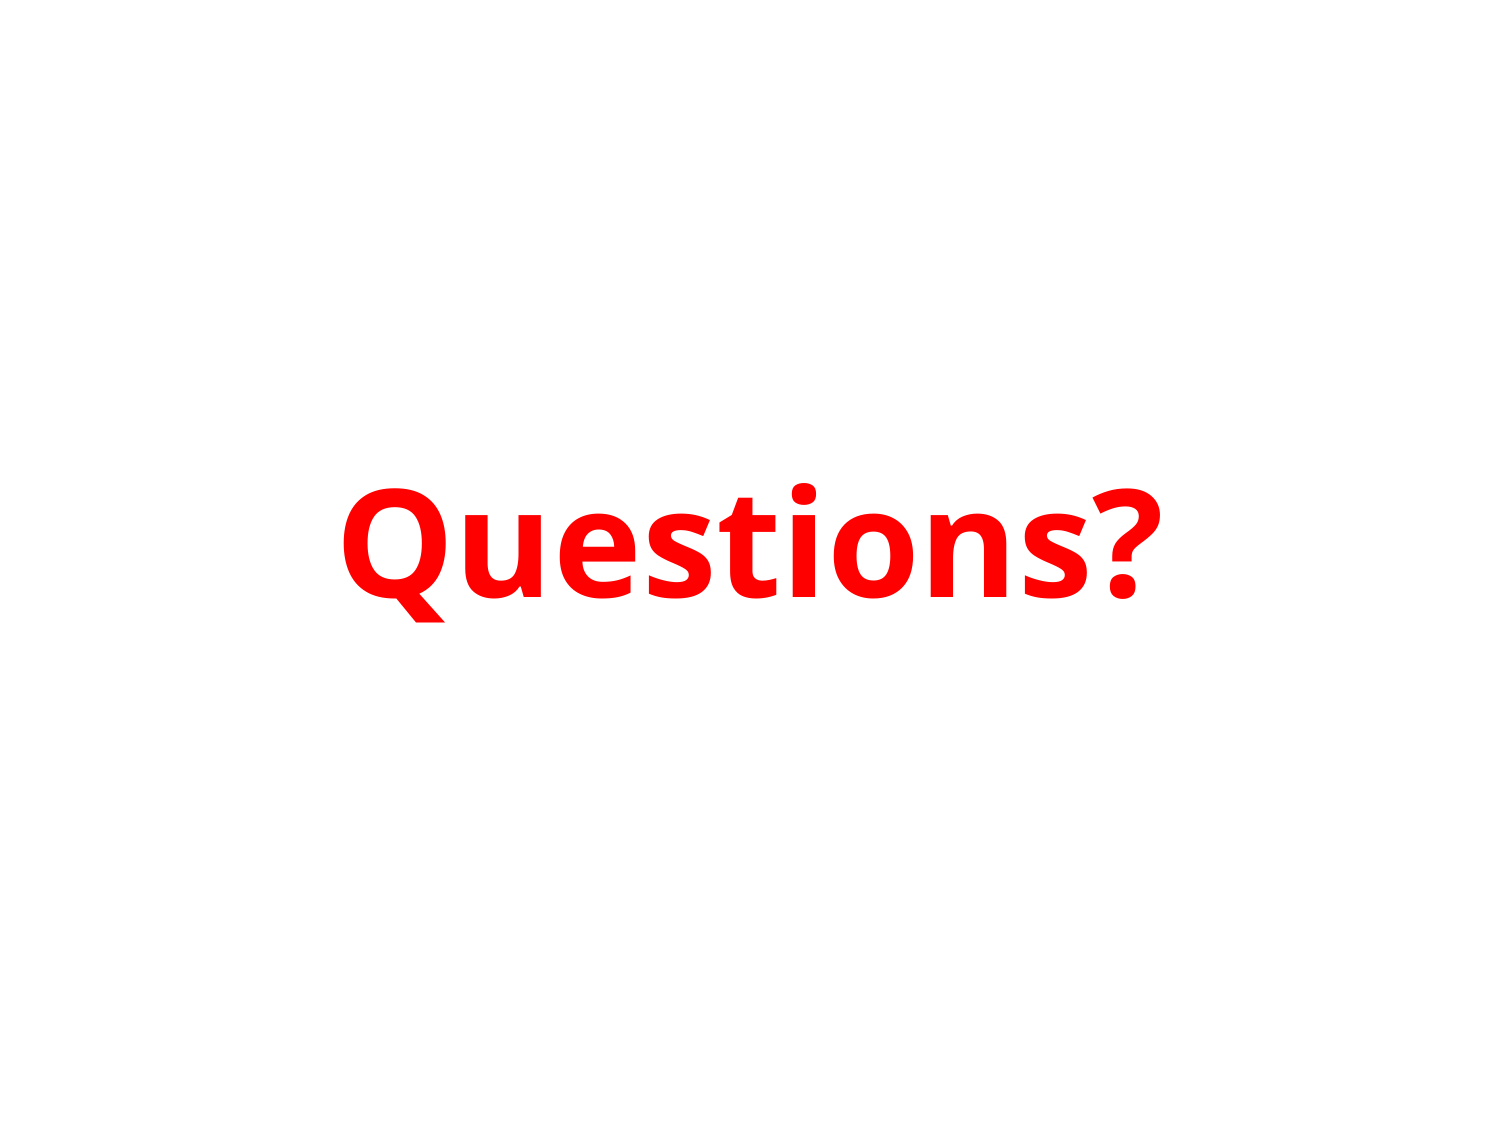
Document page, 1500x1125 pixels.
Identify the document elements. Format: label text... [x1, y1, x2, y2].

title Questions? [75, 454, 1425, 643]
